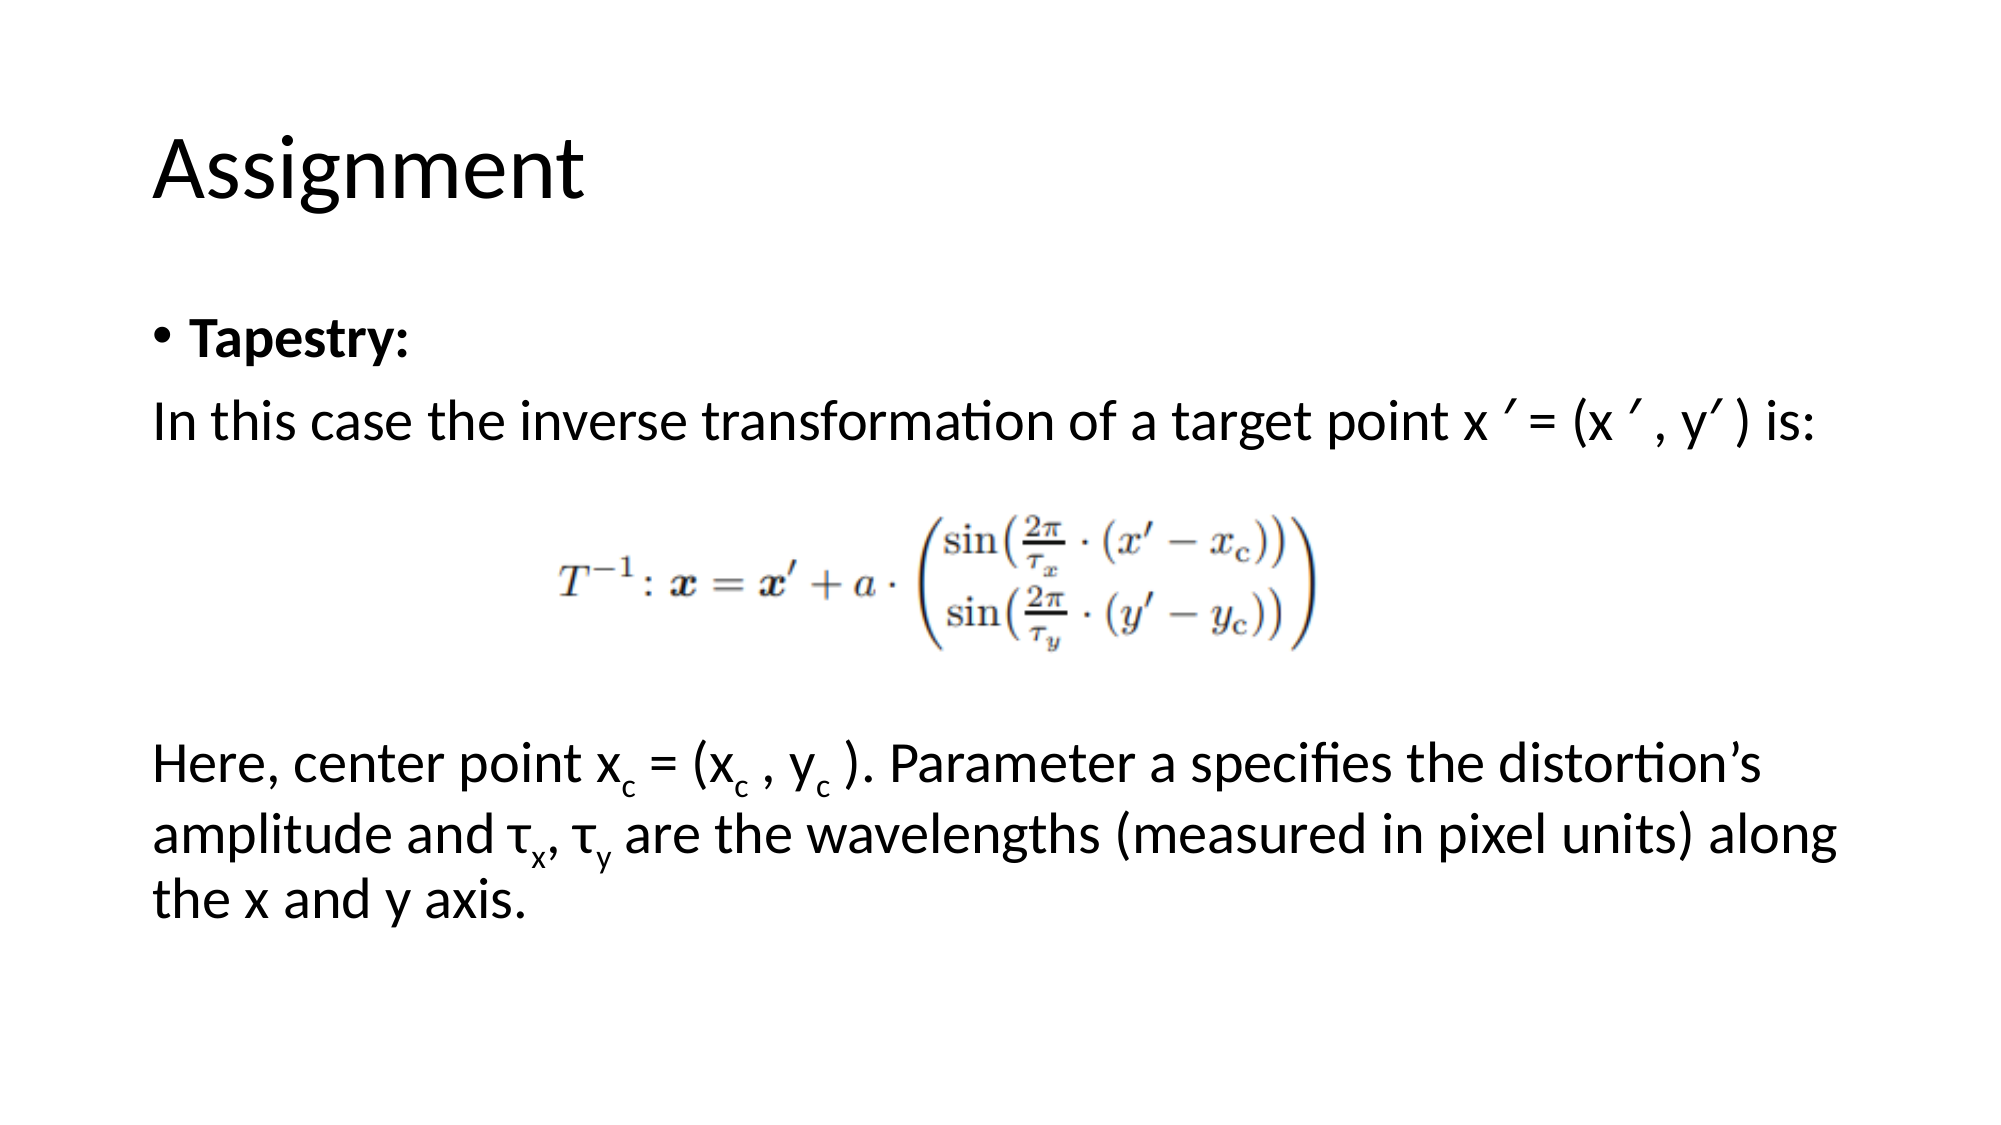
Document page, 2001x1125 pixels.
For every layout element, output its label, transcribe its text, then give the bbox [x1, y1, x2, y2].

title Assignment [137, 59, 1863, 278]
list Tapestry: In this case the inverse transformation of a target point x ′ = (x ′ , y′ ) is: Here, center point xc = (xc , yc ). Parameter a specifies the distortion’s amplitude and τx, τy are the wavelengths (measured in pixel units) along the x and y axis. [137, 299, 1863, 1014]
picture [524, 508, 1324, 689]
